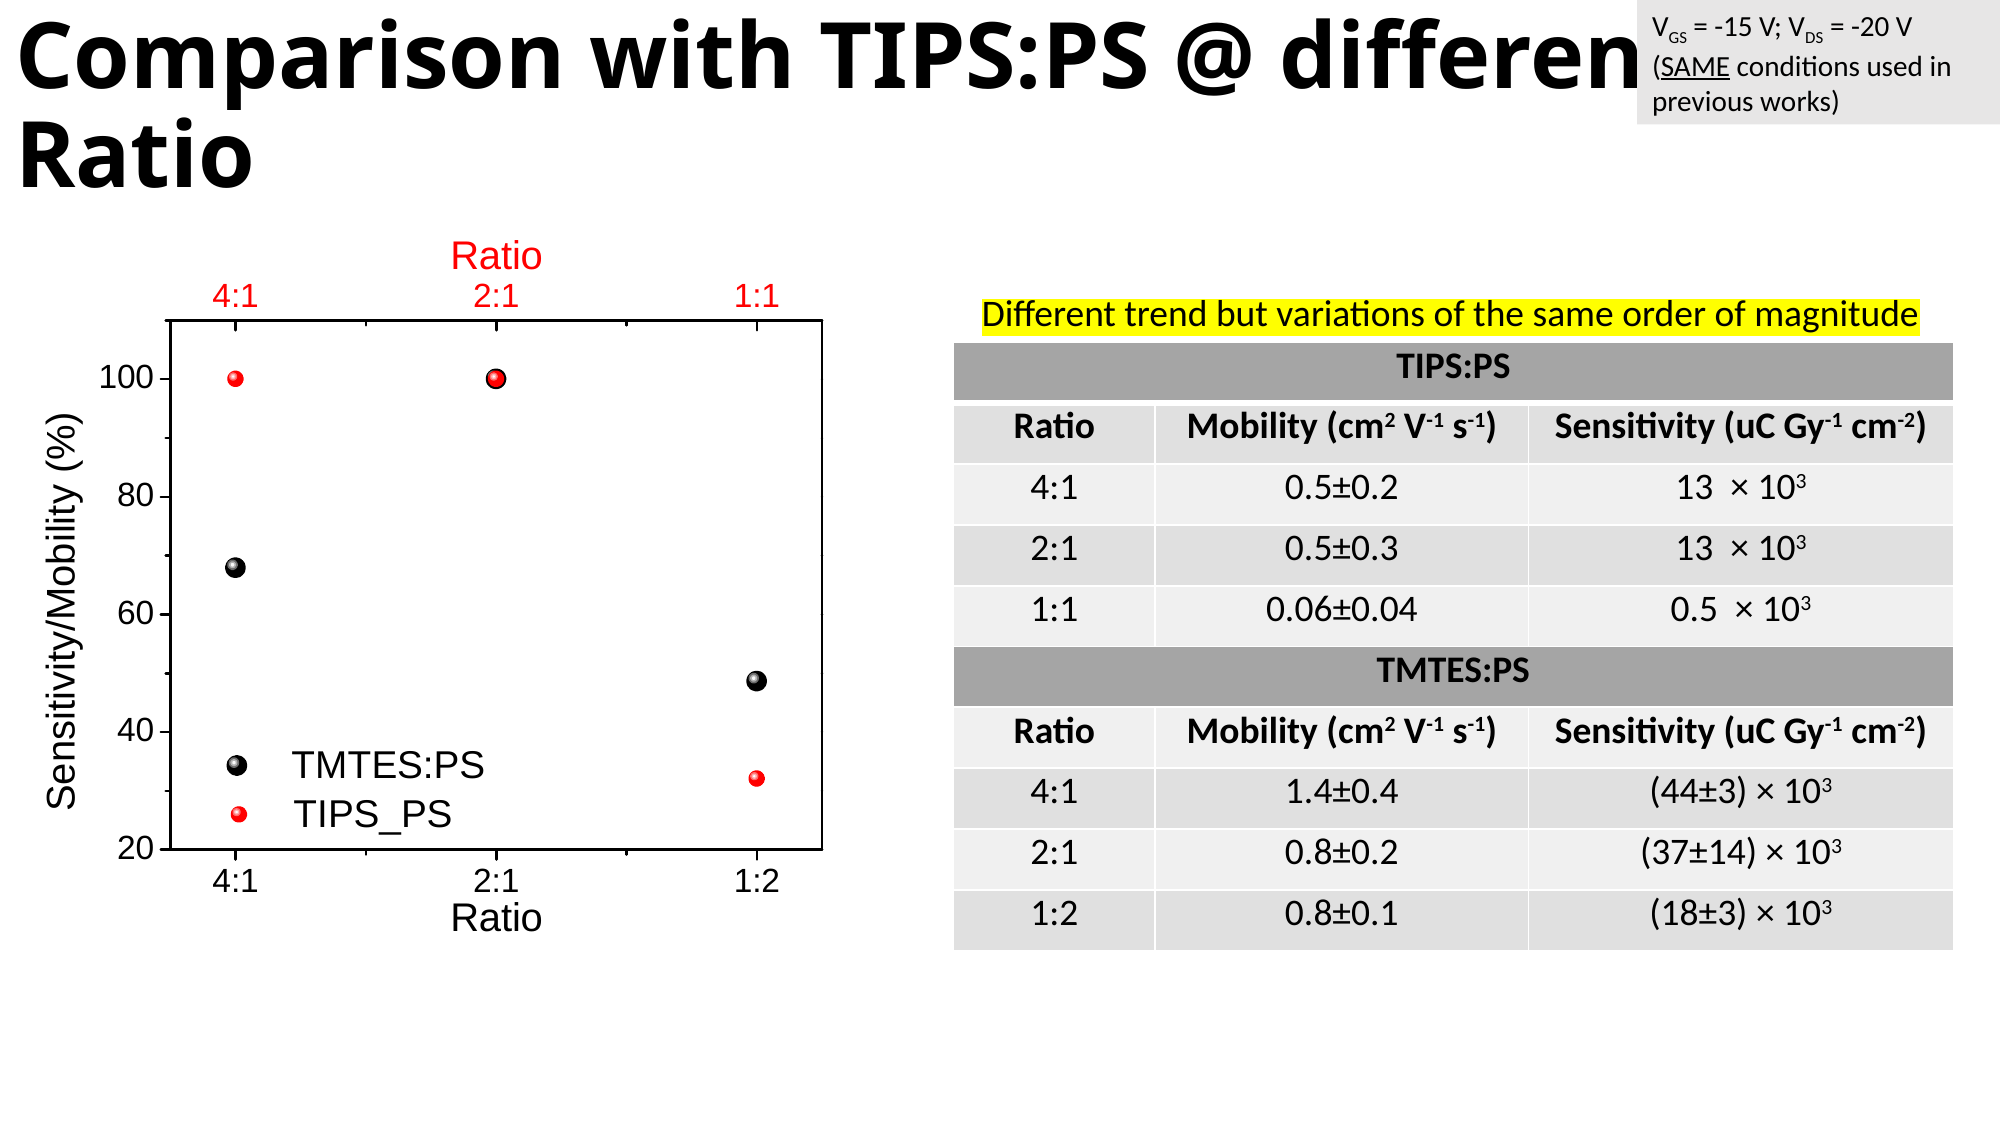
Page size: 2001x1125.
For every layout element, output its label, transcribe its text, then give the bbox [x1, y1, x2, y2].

table_cell 1:1 [955, 587, 1154, 646]
table_cell 0.8±0.2 [1156, 830, 1528, 889]
table_cell TMTES:PS [955, 647, 1953, 706]
table_cell Mobility (cm2 V-1 s-1) [1156, 406, 1528, 463]
table_cell Ratio [955, 406, 1154, 463]
table_cell 13 × 103 [1529, 526, 1953, 585]
text_box Different trend but variations of the same order of magnitude [967, 281, 1954, 342]
table_cell (18±3) × 103 [1529, 891, 1953, 950]
table_cell 1:2 [955, 891, 1154, 950]
table_cell 0.5±0.2 [1156, 465, 1528, 524]
table_cell 0.5 × 103 [1529, 587, 1953, 646]
table_cell Sensitivity (uC Gy-1 cm-2) [1529, 708, 1953, 767]
table_cell (37±14) × 103 [1529, 830, 1953, 889]
table_header TIPS:PS [955, 343, 1953, 400]
table_cell (44±3) × 103 [1529, 769, 1953, 828]
table_cell 13 × 103 [1529, 465, 1953, 524]
title Comparison with TIPS:PS @ different Ratio [0, 0, 1725, 217]
table_cell 0.8±0.1 [1156, 891, 1528, 950]
table_cell 4:1 [955, 465, 1154, 524]
text_box VGS = -15 V; VDS = -20 V (SAME conditions used in previous works) [1637, 0, 2000, 125]
table_cell Mobility (cm2 V-1 s-1) [1156, 708, 1528, 767]
table_cell Sensitivity (uC Gy-1 cm-2) [1529, 406, 1953, 463]
table_cell 2:1 [955, 830, 1154, 889]
table_cell Ratio [955, 708, 1154, 767]
table_cell 1.4±0.4 [1156, 769, 1528, 828]
table_cell 2:1 [955, 526, 1154, 585]
table_cell 4:1 [955, 769, 1154, 828]
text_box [0, 234, 955, 973]
table_cell 0.06±0.04 [1156, 587, 1528, 646]
table_cell 0.5±0.3 [1156, 526, 1528, 585]
